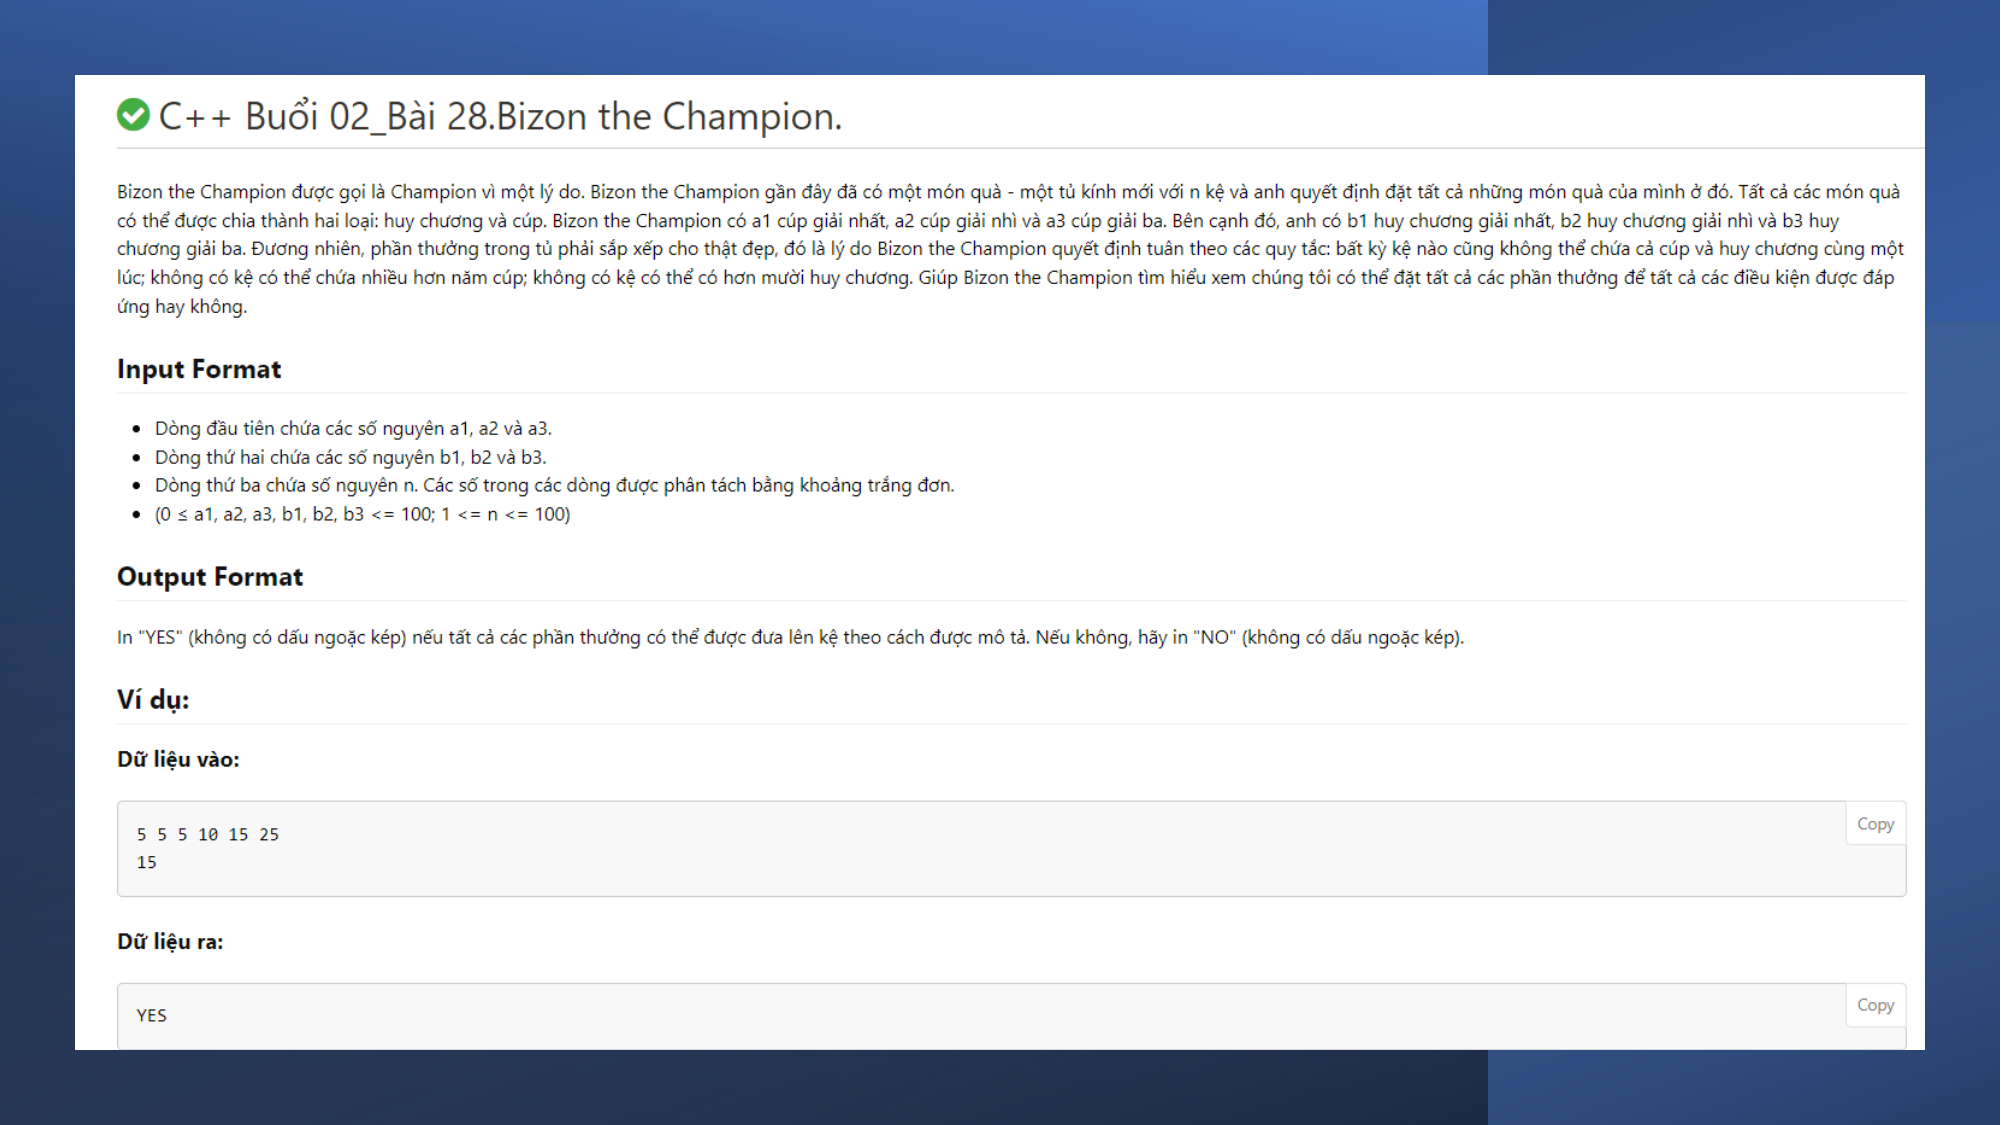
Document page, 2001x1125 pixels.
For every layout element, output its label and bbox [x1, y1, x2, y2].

text_box [1489, 0, 2000, 321]
text_box [0, 0, 1489, 321]
text_box [0, 321, 2000, 1125]
picture [74, 74, 1925, 1050]
